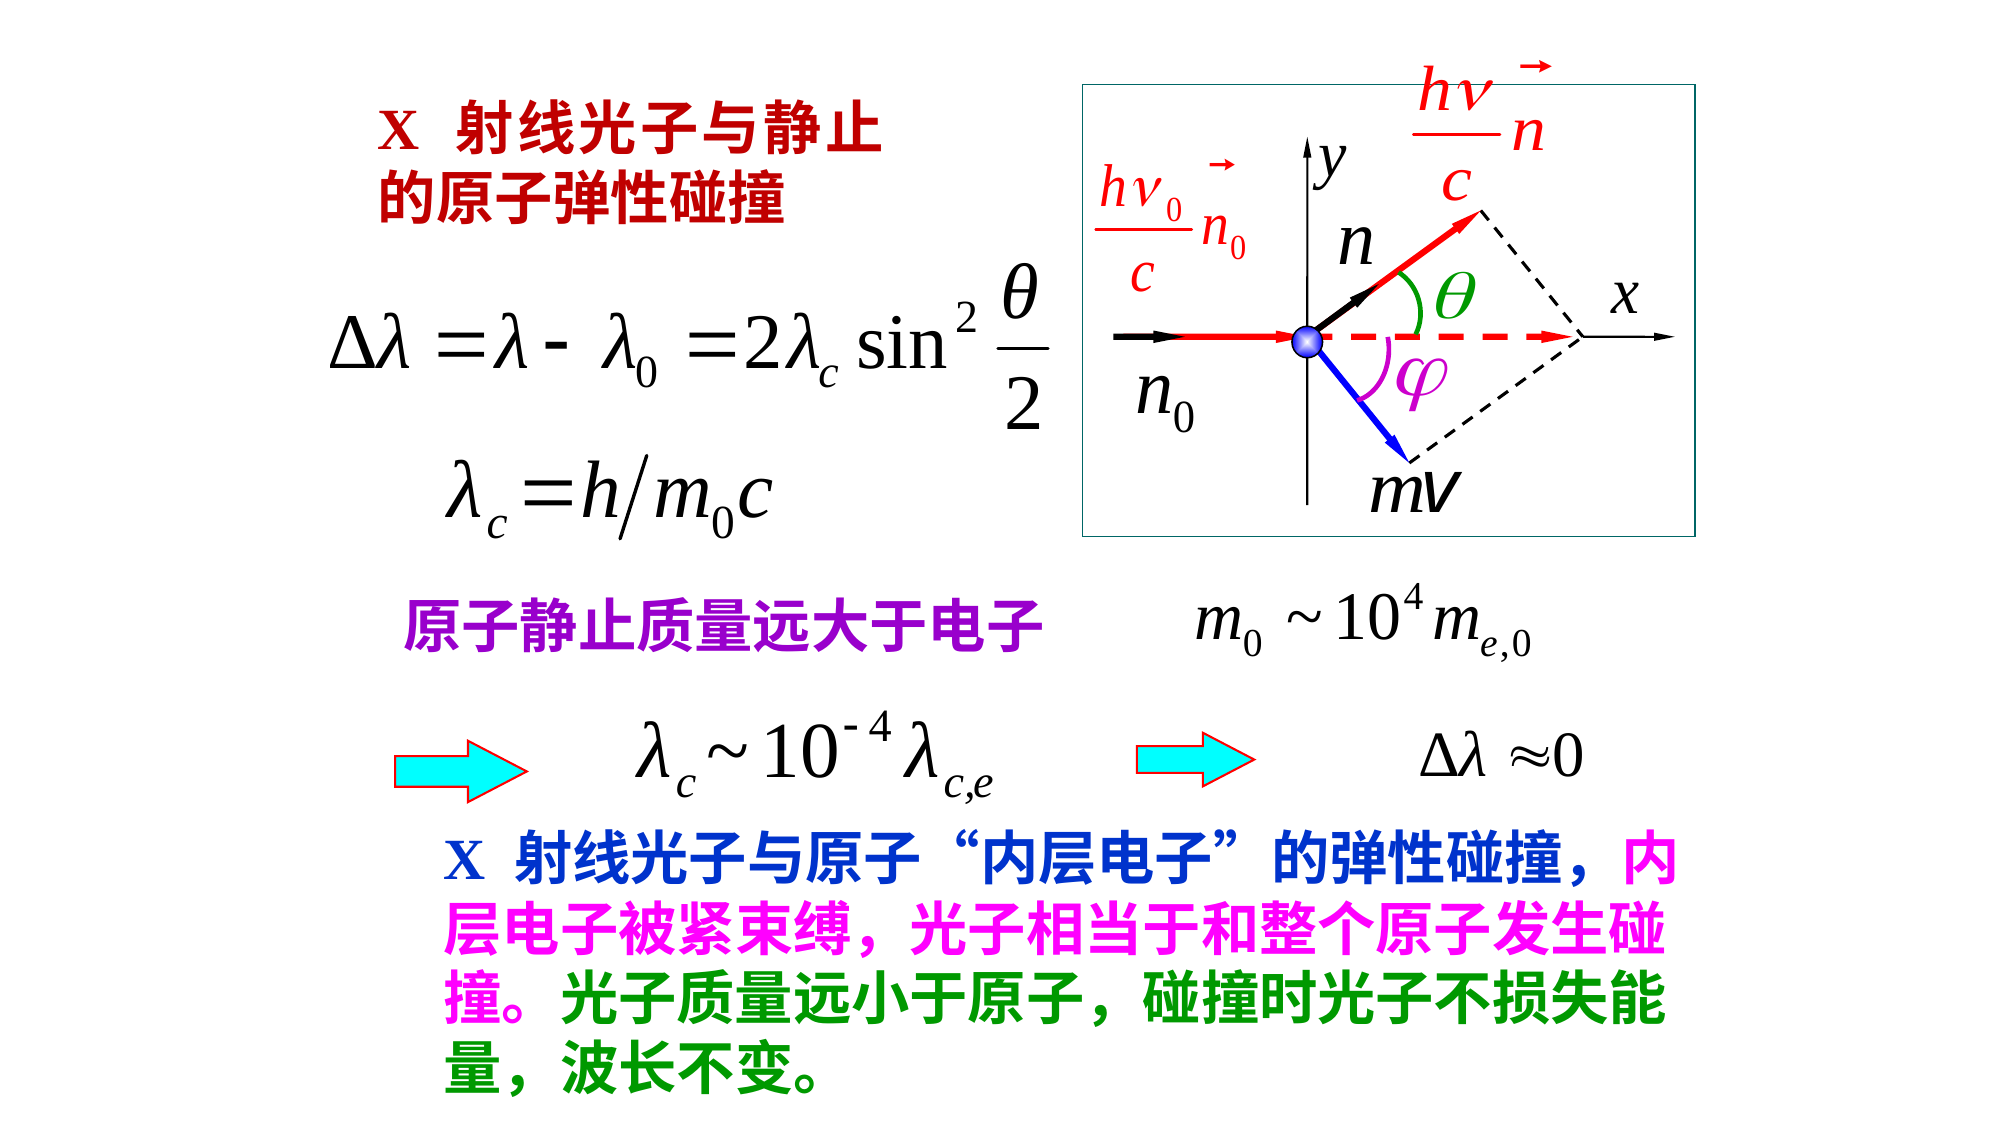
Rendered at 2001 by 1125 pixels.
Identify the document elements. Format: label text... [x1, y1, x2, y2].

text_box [1409, 717, 1594, 794]
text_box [316, 243, 1065, 448]
text_box [1136, 732, 1255, 787]
text_box 原子静止质量远大于电子 [388, 581, 1060, 667]
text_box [431, 456, 791, 559]
text_box X 射线光子与静止的原子弹性碰撞 [363, 84, 899, 239]
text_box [1082, 48, 1696, 537]
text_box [621, 690, 1006, 818]
text_box [395, 740, 527, 803]
text_box X 射线光子与原子“内层电子”的弹性碰撞，内层电子被紧束缚，光子相当于和整个原子发生碰撞。光子质量远小于原子，碰撞时光子不损失能量，波长不变。 [428, 814, 1701, 1109]
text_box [1184, 565, 1542, 680]
